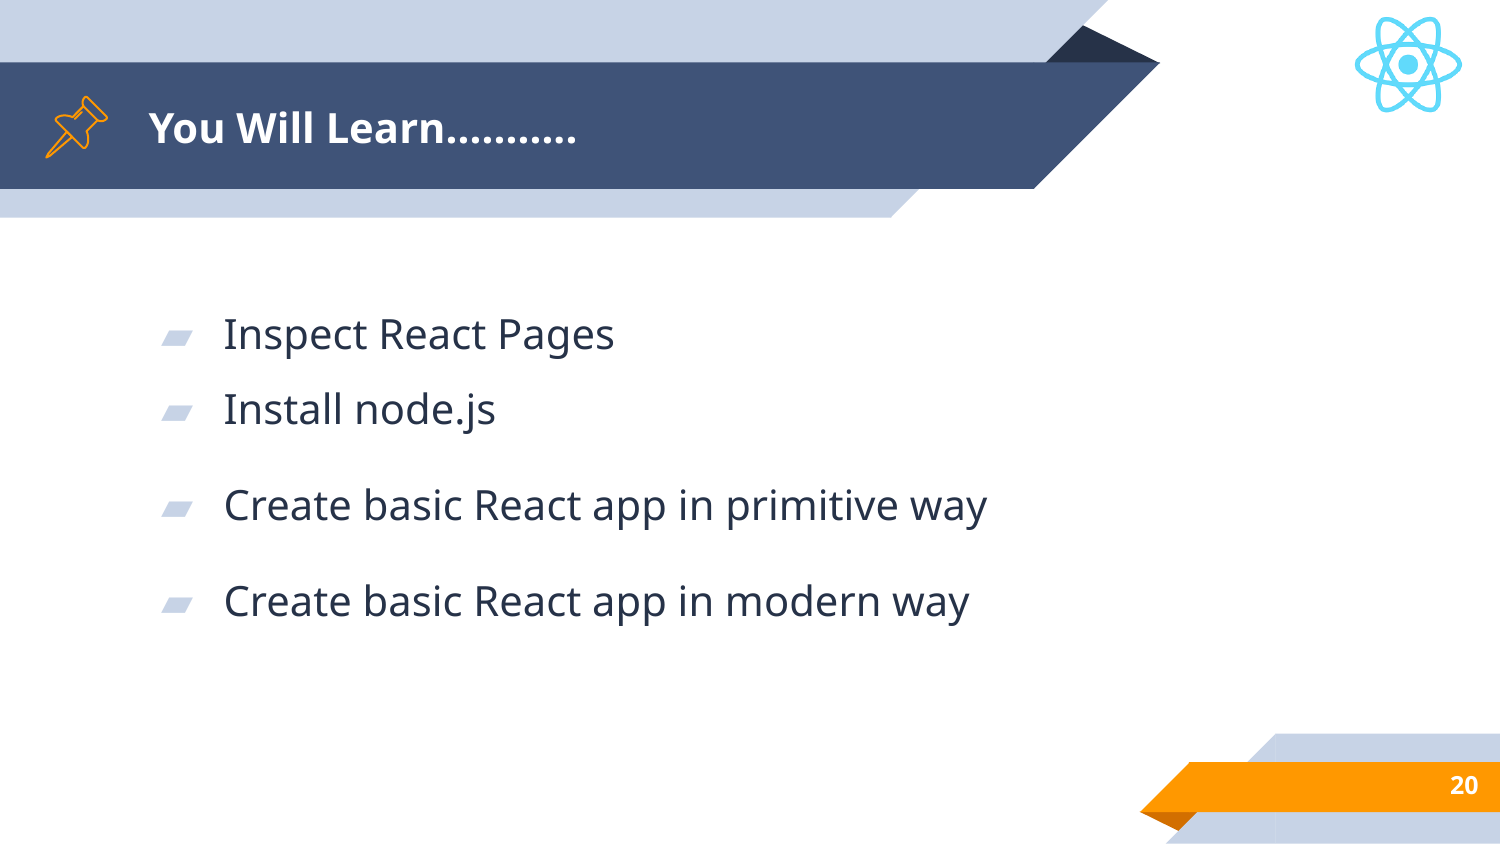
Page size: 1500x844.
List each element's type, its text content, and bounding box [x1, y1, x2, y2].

list Inspect React Pages Install node.js Create basic React app in primitive way Create basic React app in modern way [133, 497, 1140, 844]
title You Will Learn........... [133, 64, 1035, 190]
slide_number 20 [1249, 760, 1494, 813]
picture [1316, 0, 1500, 130]
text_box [45, 96, 108, 158]
